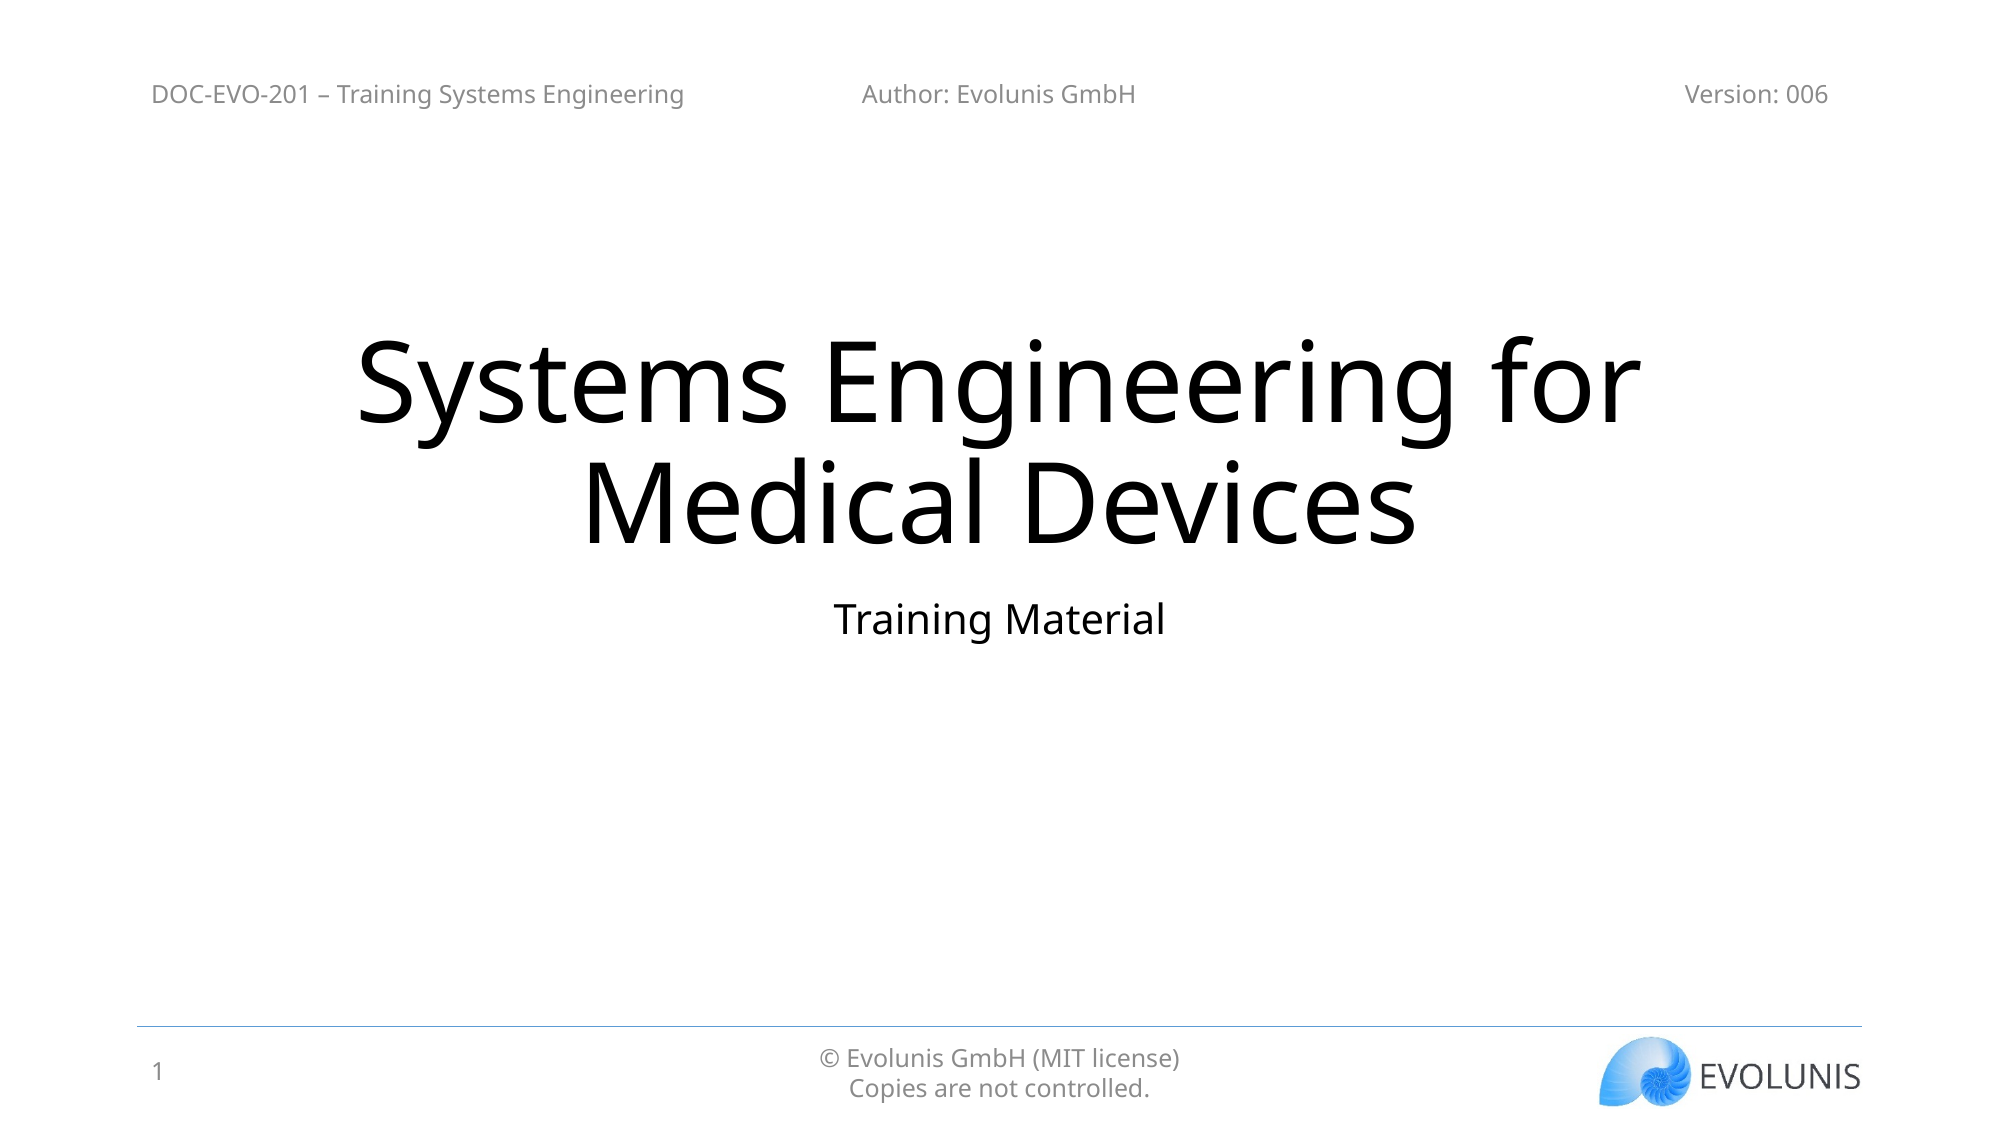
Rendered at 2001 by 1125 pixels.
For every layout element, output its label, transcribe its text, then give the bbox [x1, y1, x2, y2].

title Systems Engineering for Medical Devices [249, 184, 1750, 576]
picture [1597, 1034, 1863, 1109]
slide_number 1 [136, 1042, 587, 1103]
subtitle Training Material [249, 590, 1750, 863]
